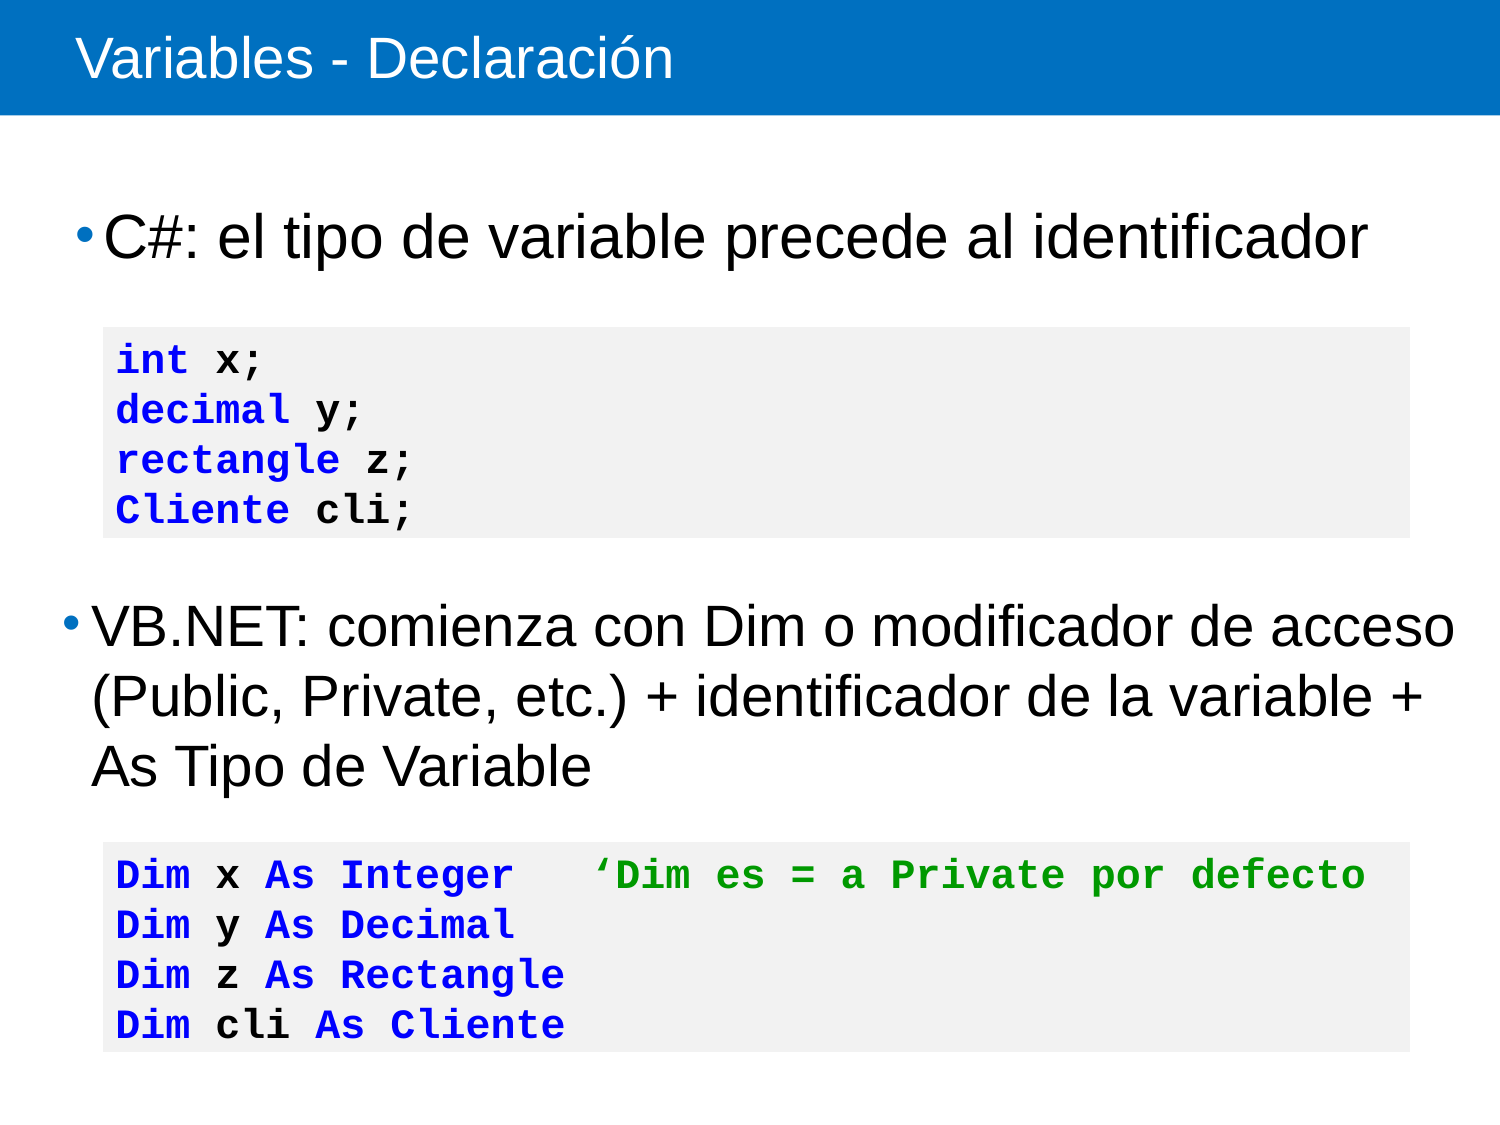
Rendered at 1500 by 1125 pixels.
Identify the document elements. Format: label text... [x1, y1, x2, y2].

text_box VB.NET: comienza con Dim o modificador de acceso (Public, Private, etc.) + identificador de la variable + As Tipo de Variable [62, 587, 1465, 822]
text_box Dim x As Integer ‘Dim es = a Private por defecto Dim y As Decimal Dim z As Rectangle Dim cli As Cliente [99, 837, 1415, 1056]
list C#: el tipo de variable precede al identificador [74, 196, 1483, 305]
text_box int x; decimal y; rectangle z; Cliente cli; [99, 323, 1415, 542]
title Variables - Declaración [75, 0, 1351, 122]
